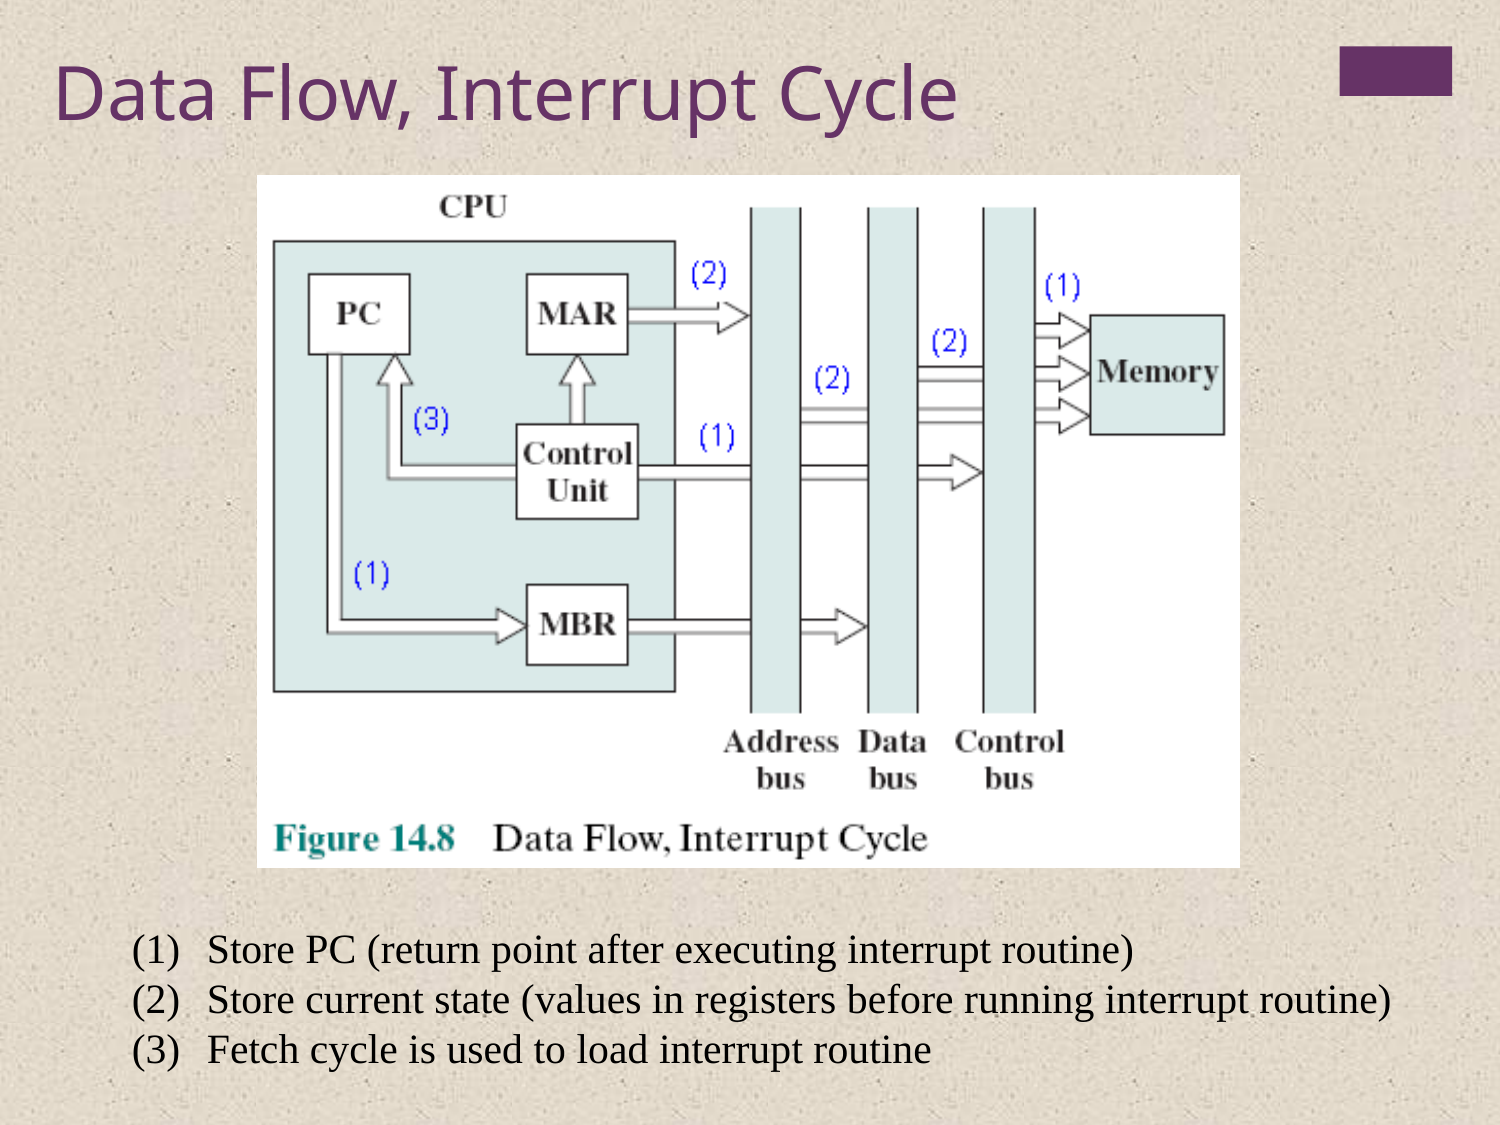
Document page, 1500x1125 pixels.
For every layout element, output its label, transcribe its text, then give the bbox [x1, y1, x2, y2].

picture [0, 0, 1500, 1125]
title Data Flow, Interrupt Cycle [37, 37, 1278, 221]
text_box Store PC (return point after executing interrupt routine) Store current state (values in registers before running interrupt routine) Fetch cycle is used to load interrupt routine [117, 914, 1418, 1079]
